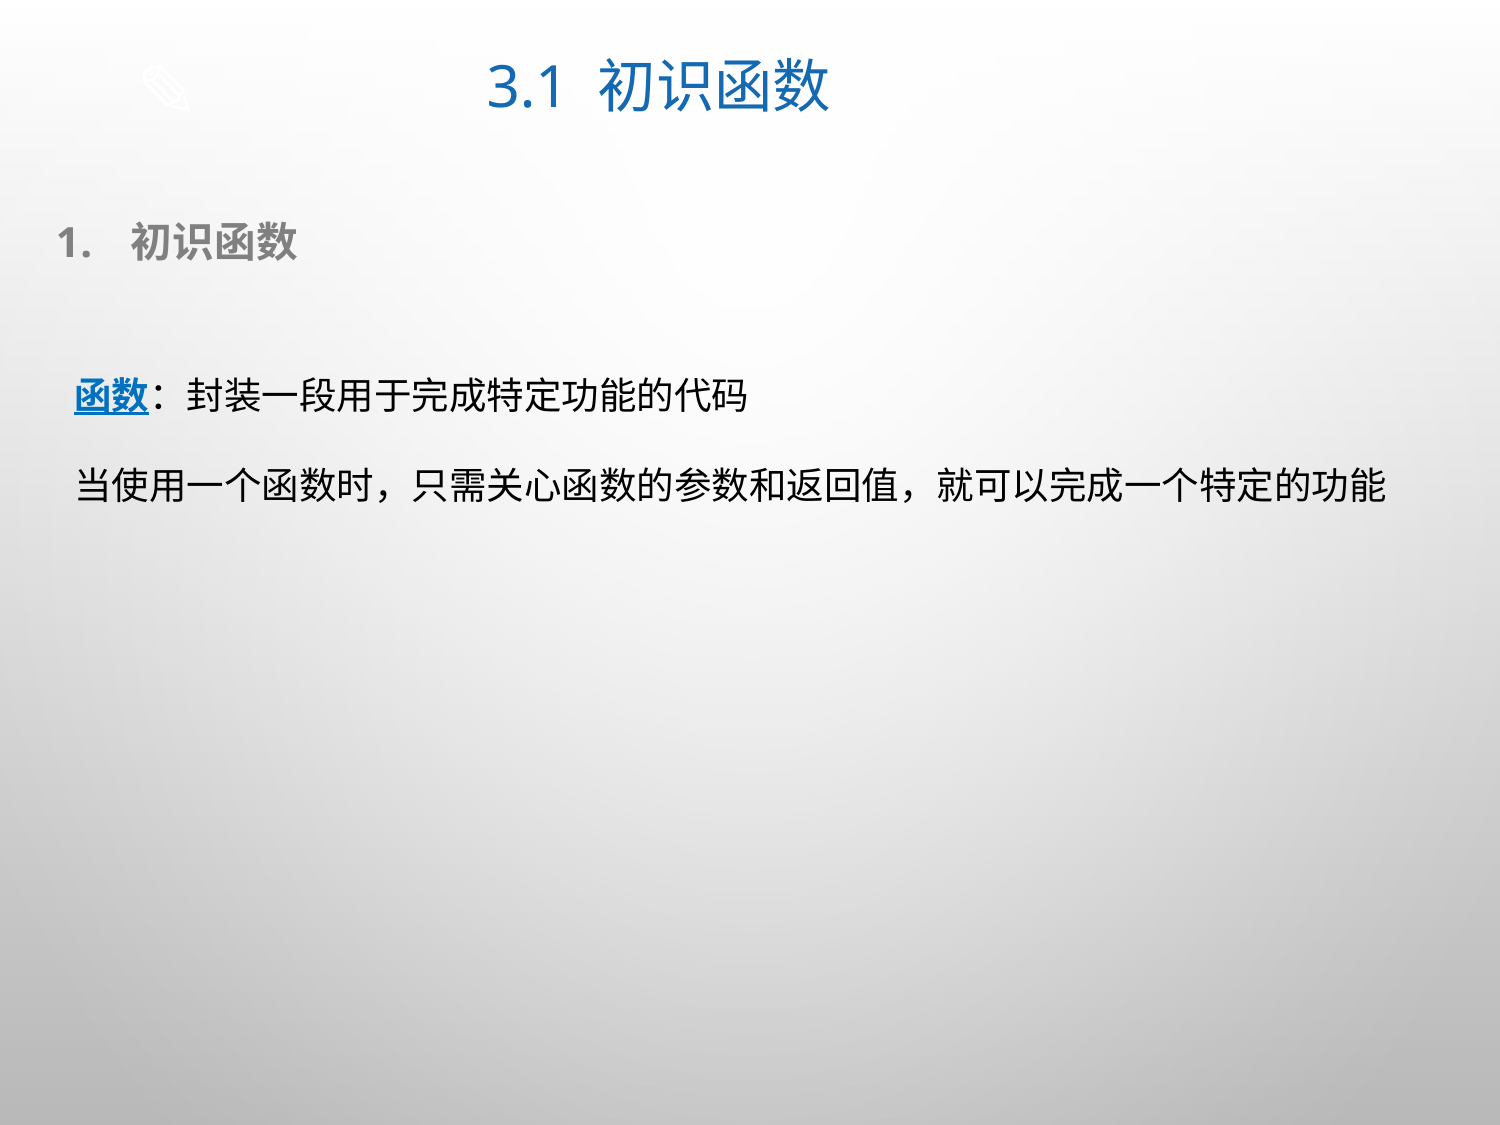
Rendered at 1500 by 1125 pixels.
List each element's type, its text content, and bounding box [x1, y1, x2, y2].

picture [0, 0, 1500, 1125]
text_box 函数：封装一段用于完成特定功能的代码 当使用一个函数时，只需关心函数的参数和返回值，就可以完成一个特定的功能 [59, 319, 1438, 515]
title 3.1 初识函数 [271, 25, 1046, 153]
text_box 初识函数 [41, 208, 1424, 274]
